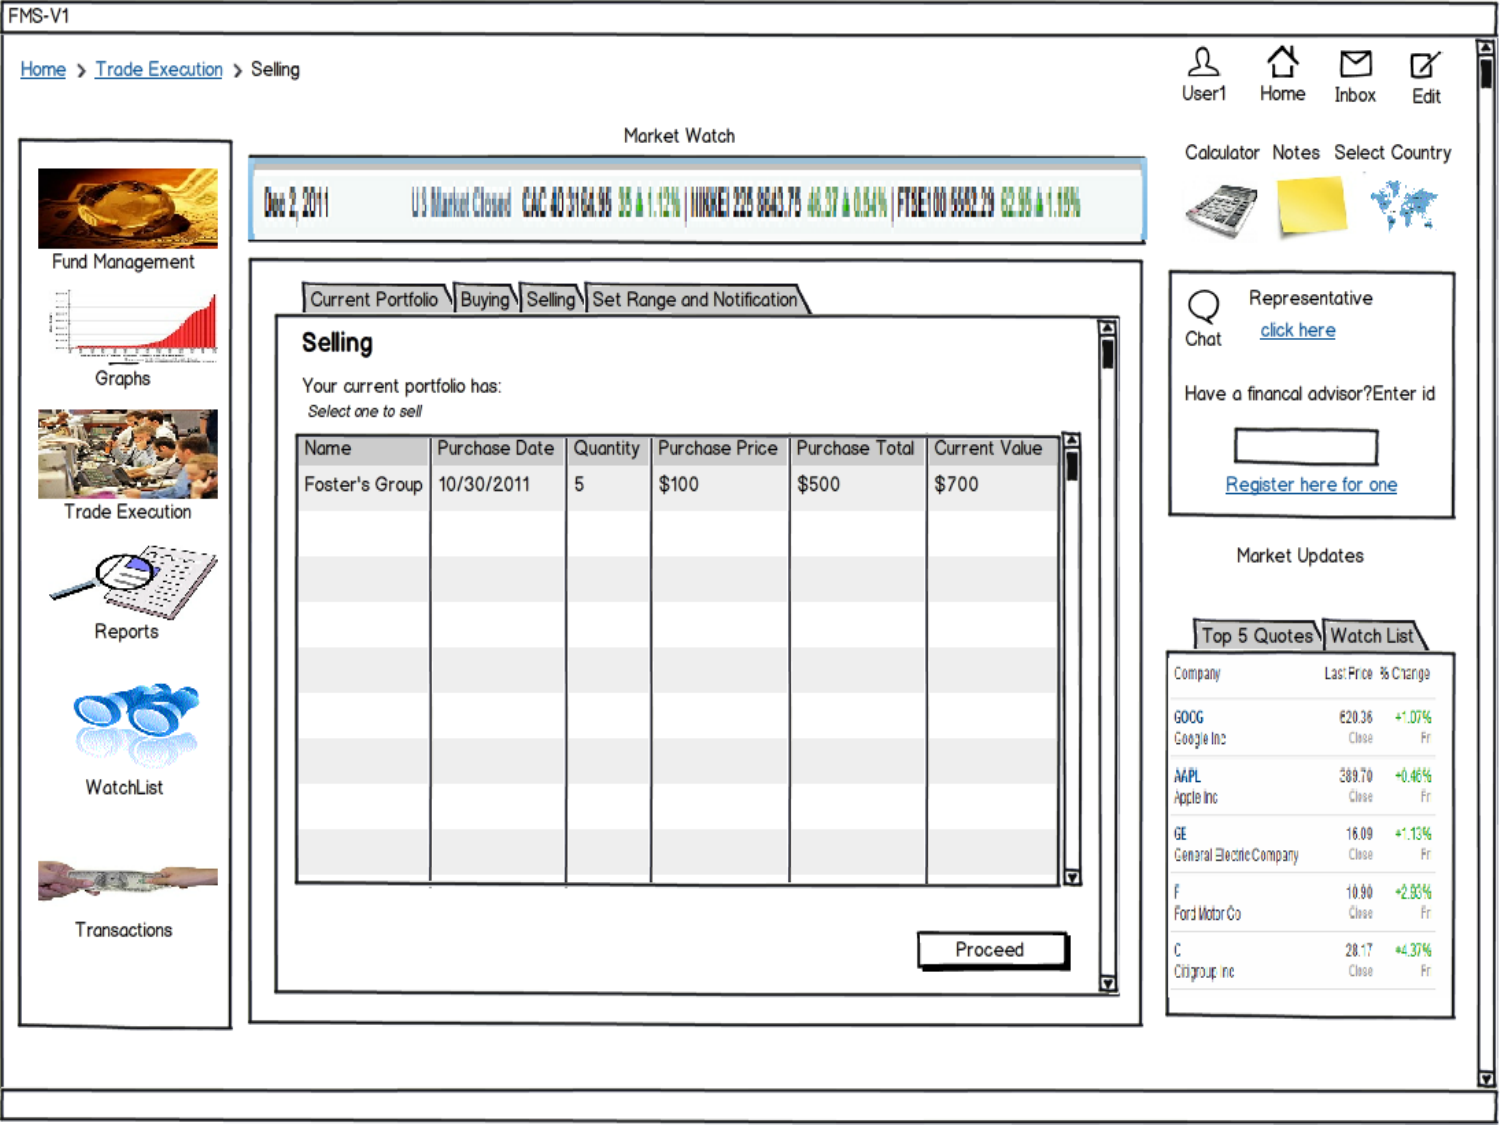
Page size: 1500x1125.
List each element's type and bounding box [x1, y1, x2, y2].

list [0, 0, 1500, 1125]
